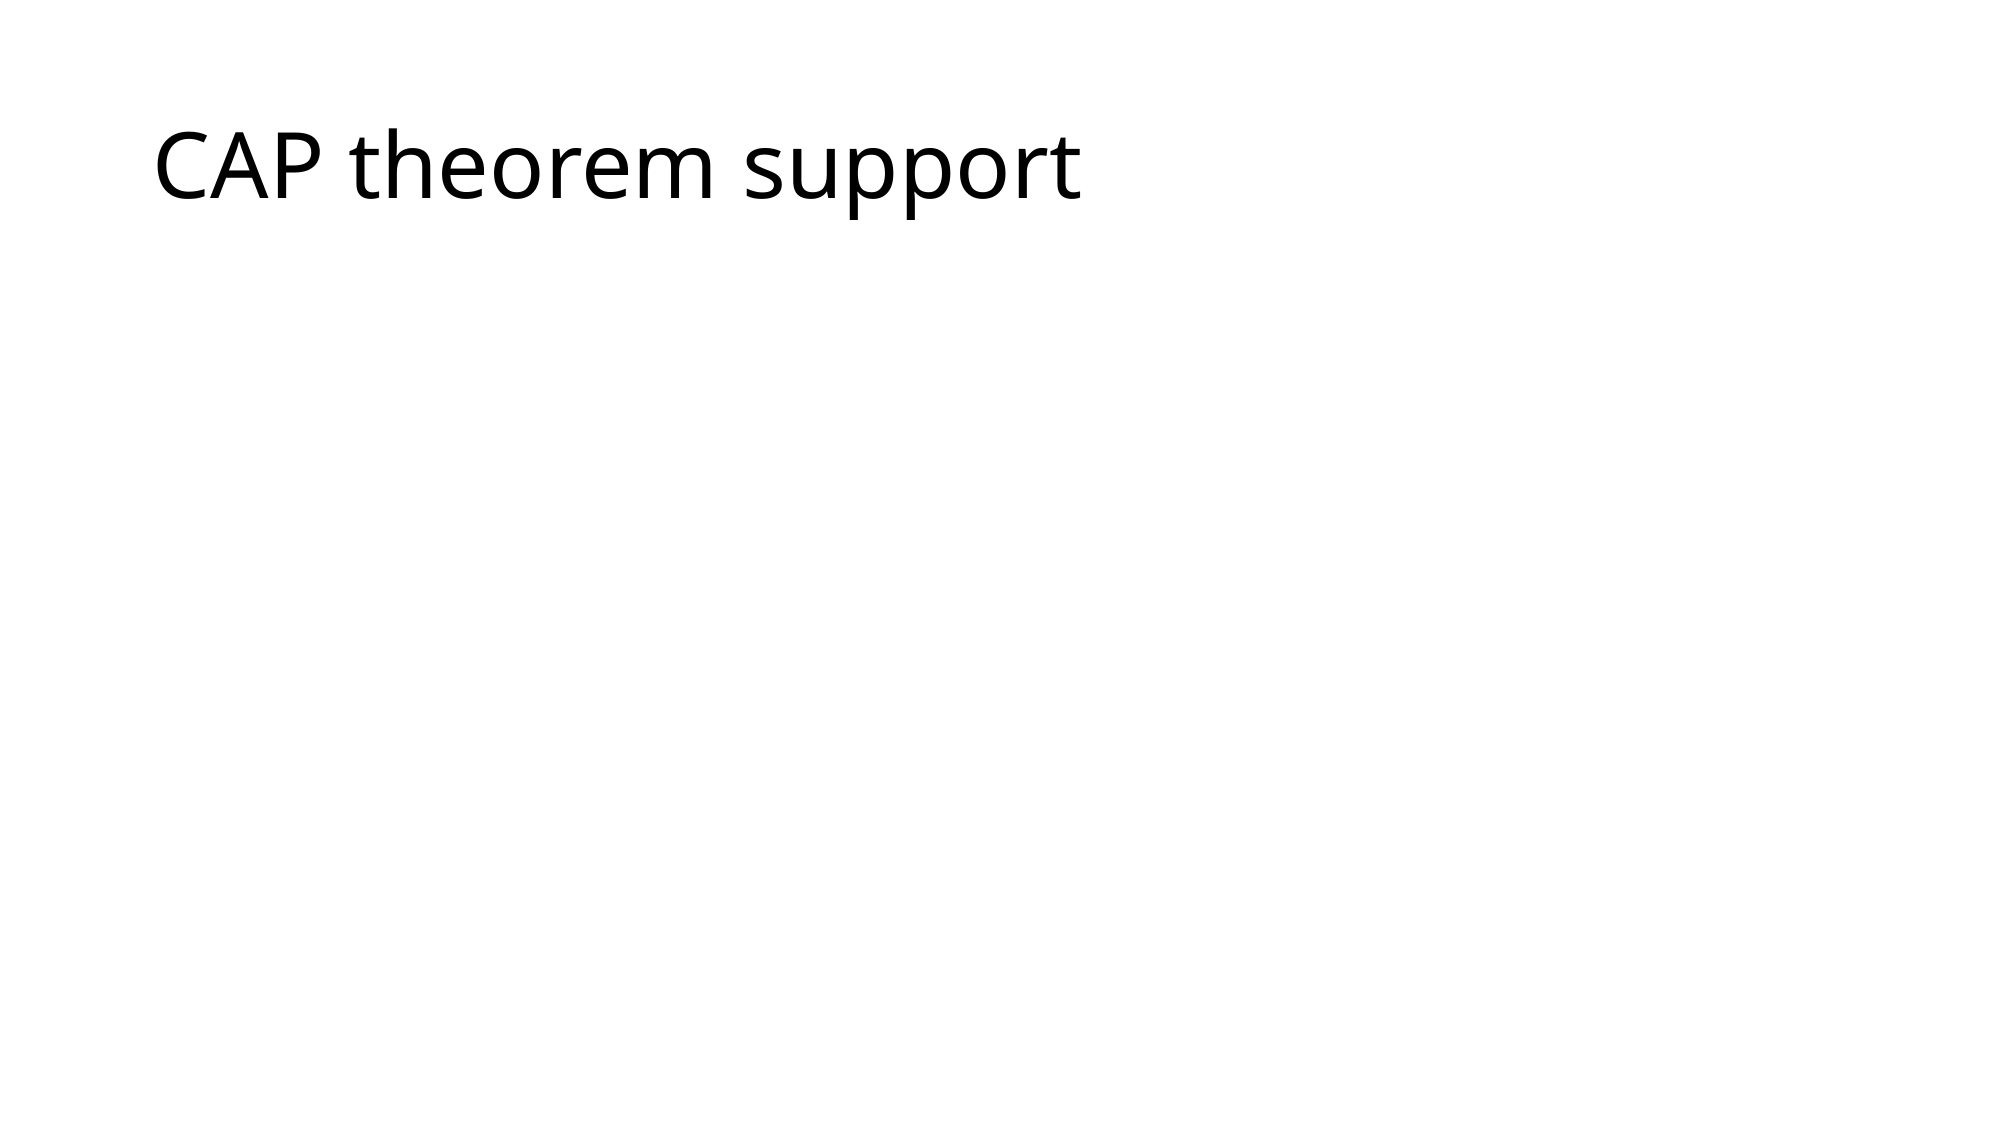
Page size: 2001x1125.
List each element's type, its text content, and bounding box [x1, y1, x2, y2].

title CAP theorem support [137, 59, 1863, 278]
